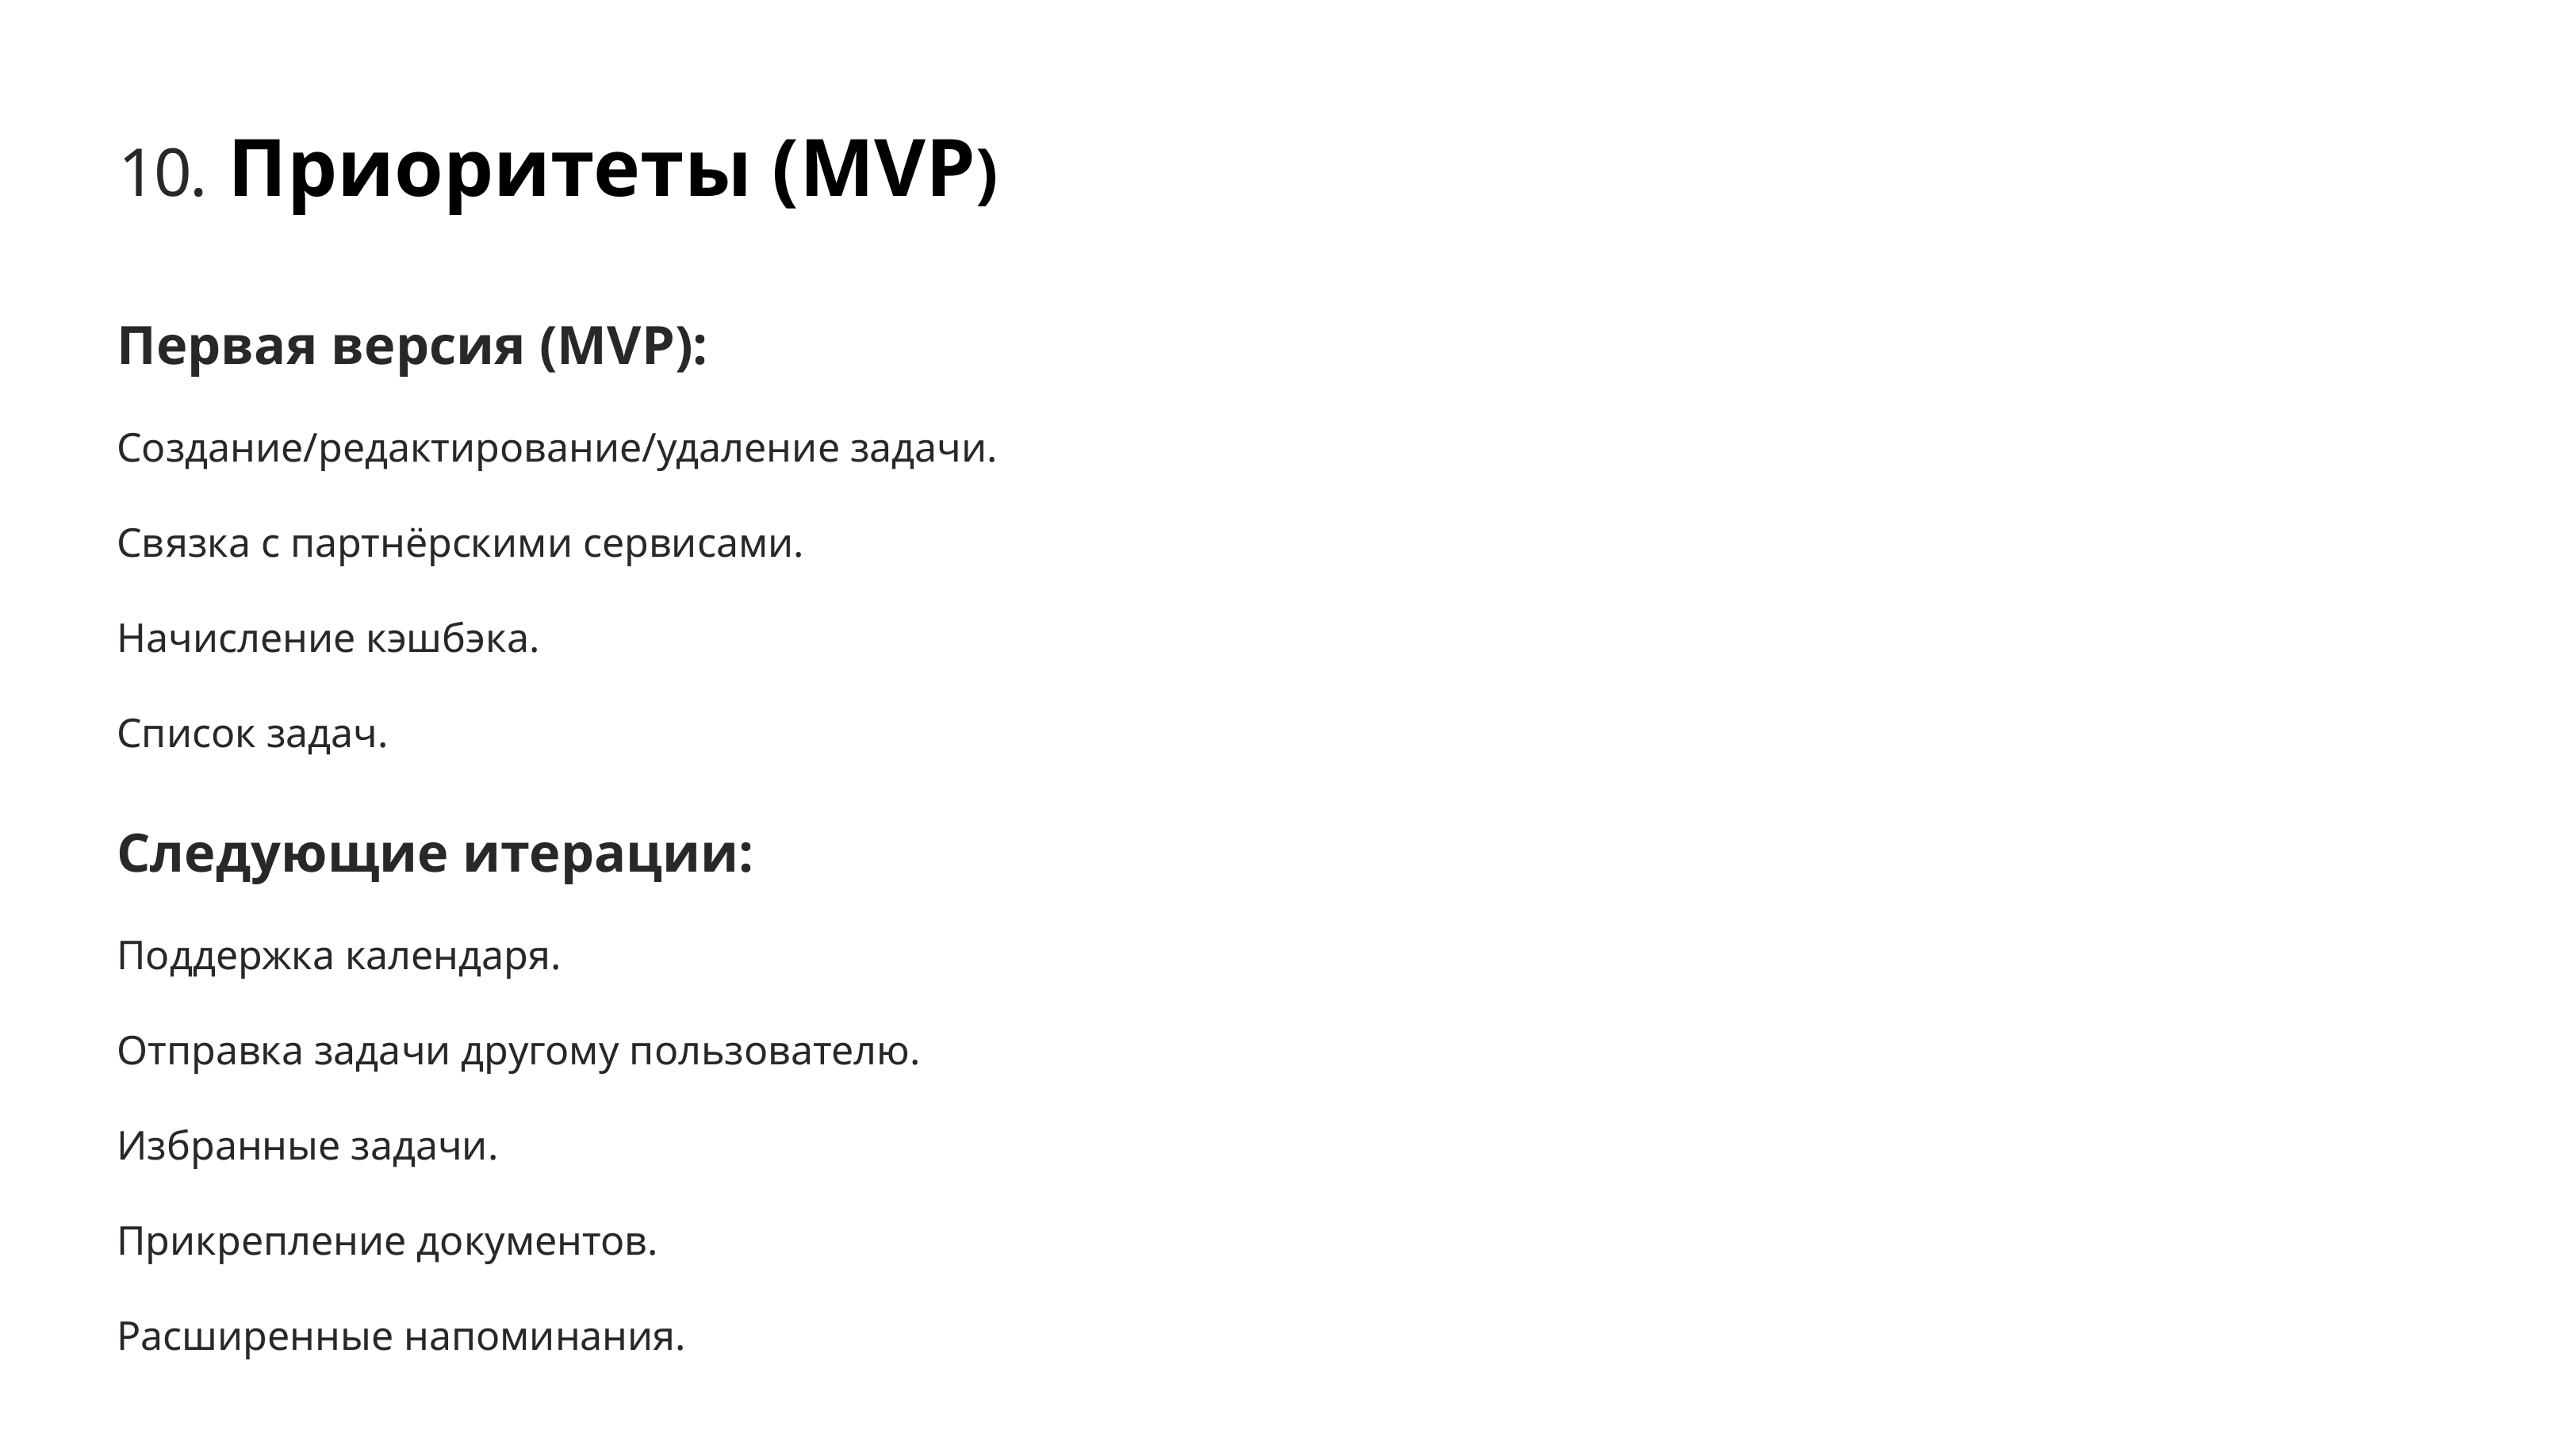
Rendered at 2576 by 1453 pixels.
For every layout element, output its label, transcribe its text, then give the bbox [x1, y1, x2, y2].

title Первая версия (MVP): Создание/редактирование/удаление задачи. Связка с партнёрскими сервисами. Начисление кэшбэка. Список задач. Следующие итерации: Поддержка календаря. Отправка задачи другому пользователю. Избранные задачи. Прикрепление документов. Расширенные напоминания. [117, 309, 2310, 1453]
text_box 10. Приоритеты (MVP) [117, 115, 1506, 213]
